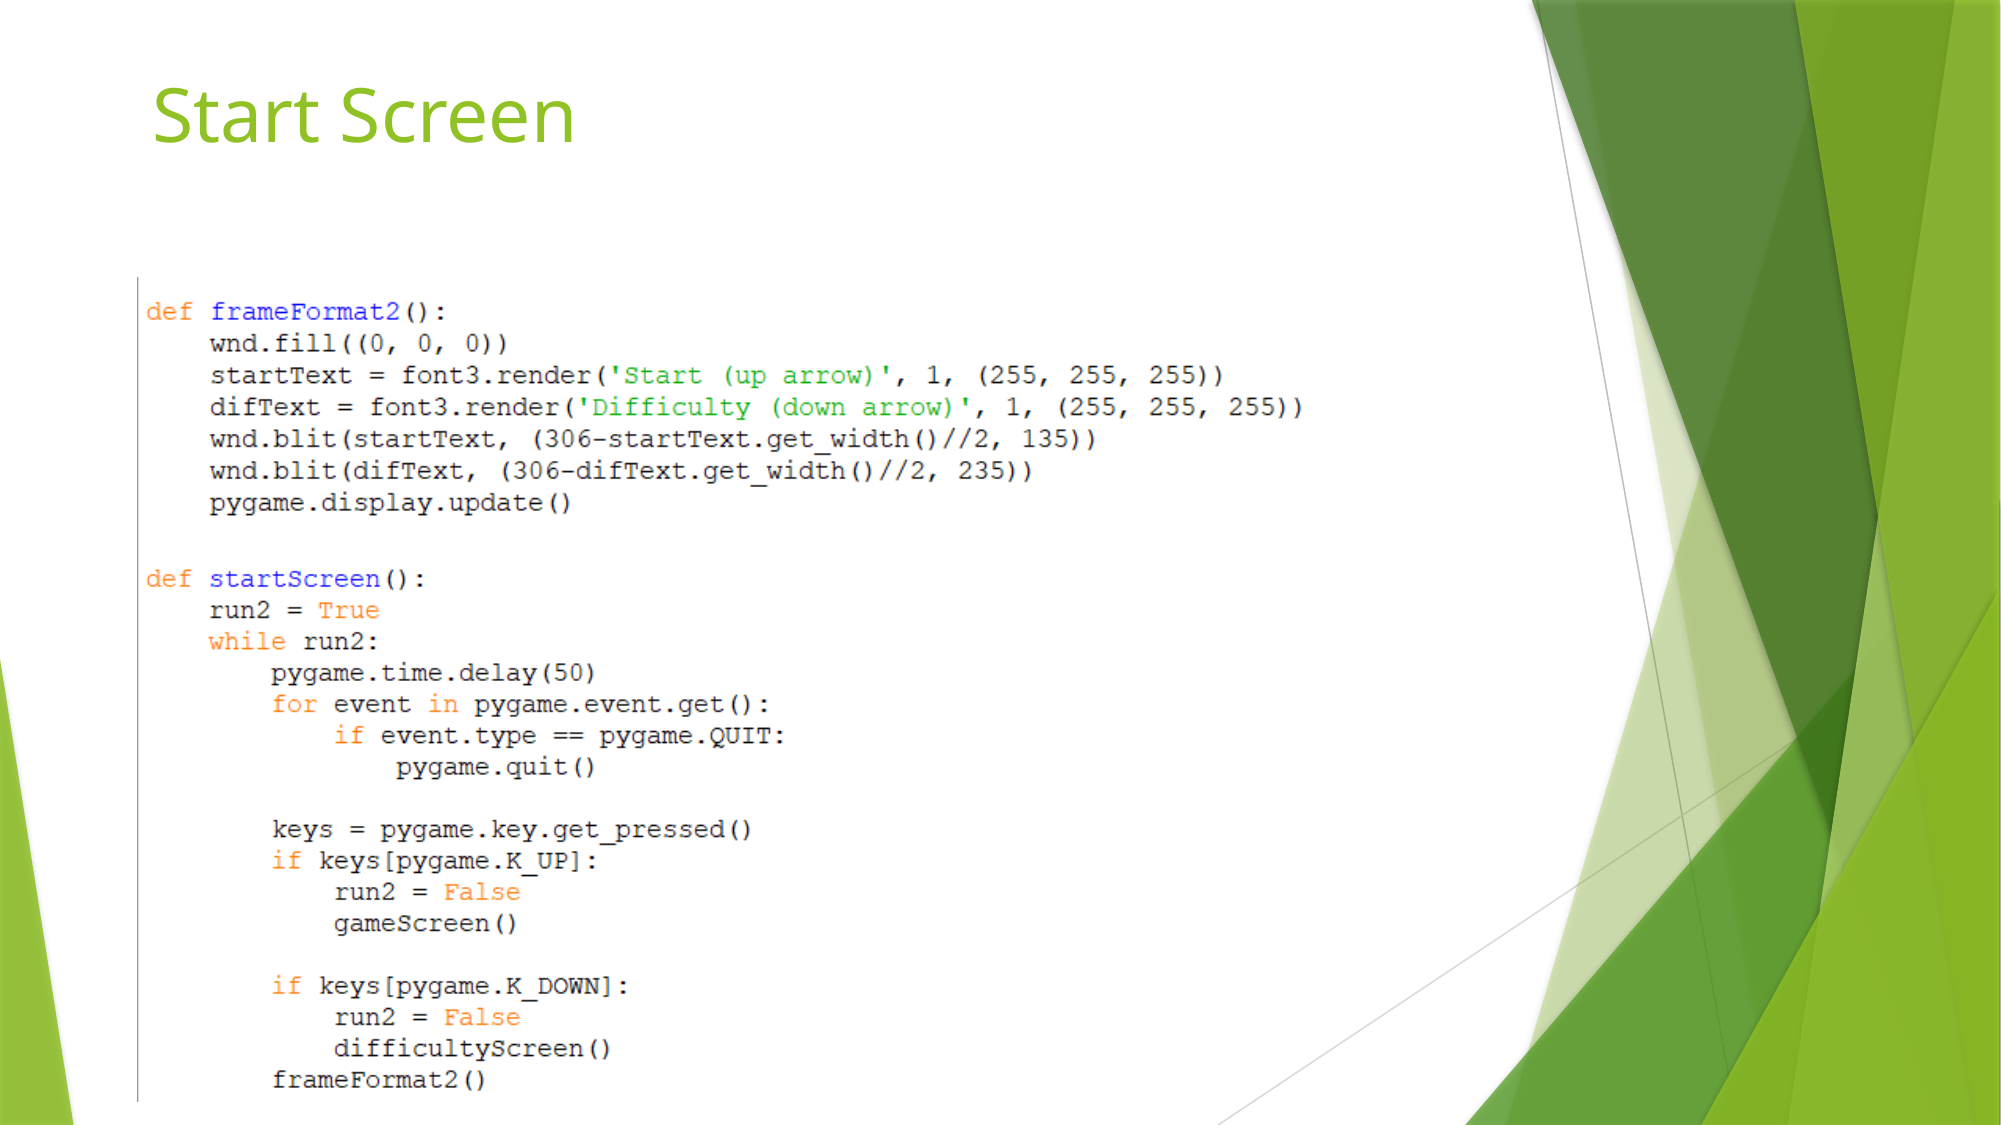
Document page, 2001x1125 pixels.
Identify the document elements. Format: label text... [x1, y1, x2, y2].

picture [136, 561, 795, 1102]
title Start Screen [137, 59, 1788, 186]
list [136, 276, 1346, 566]
